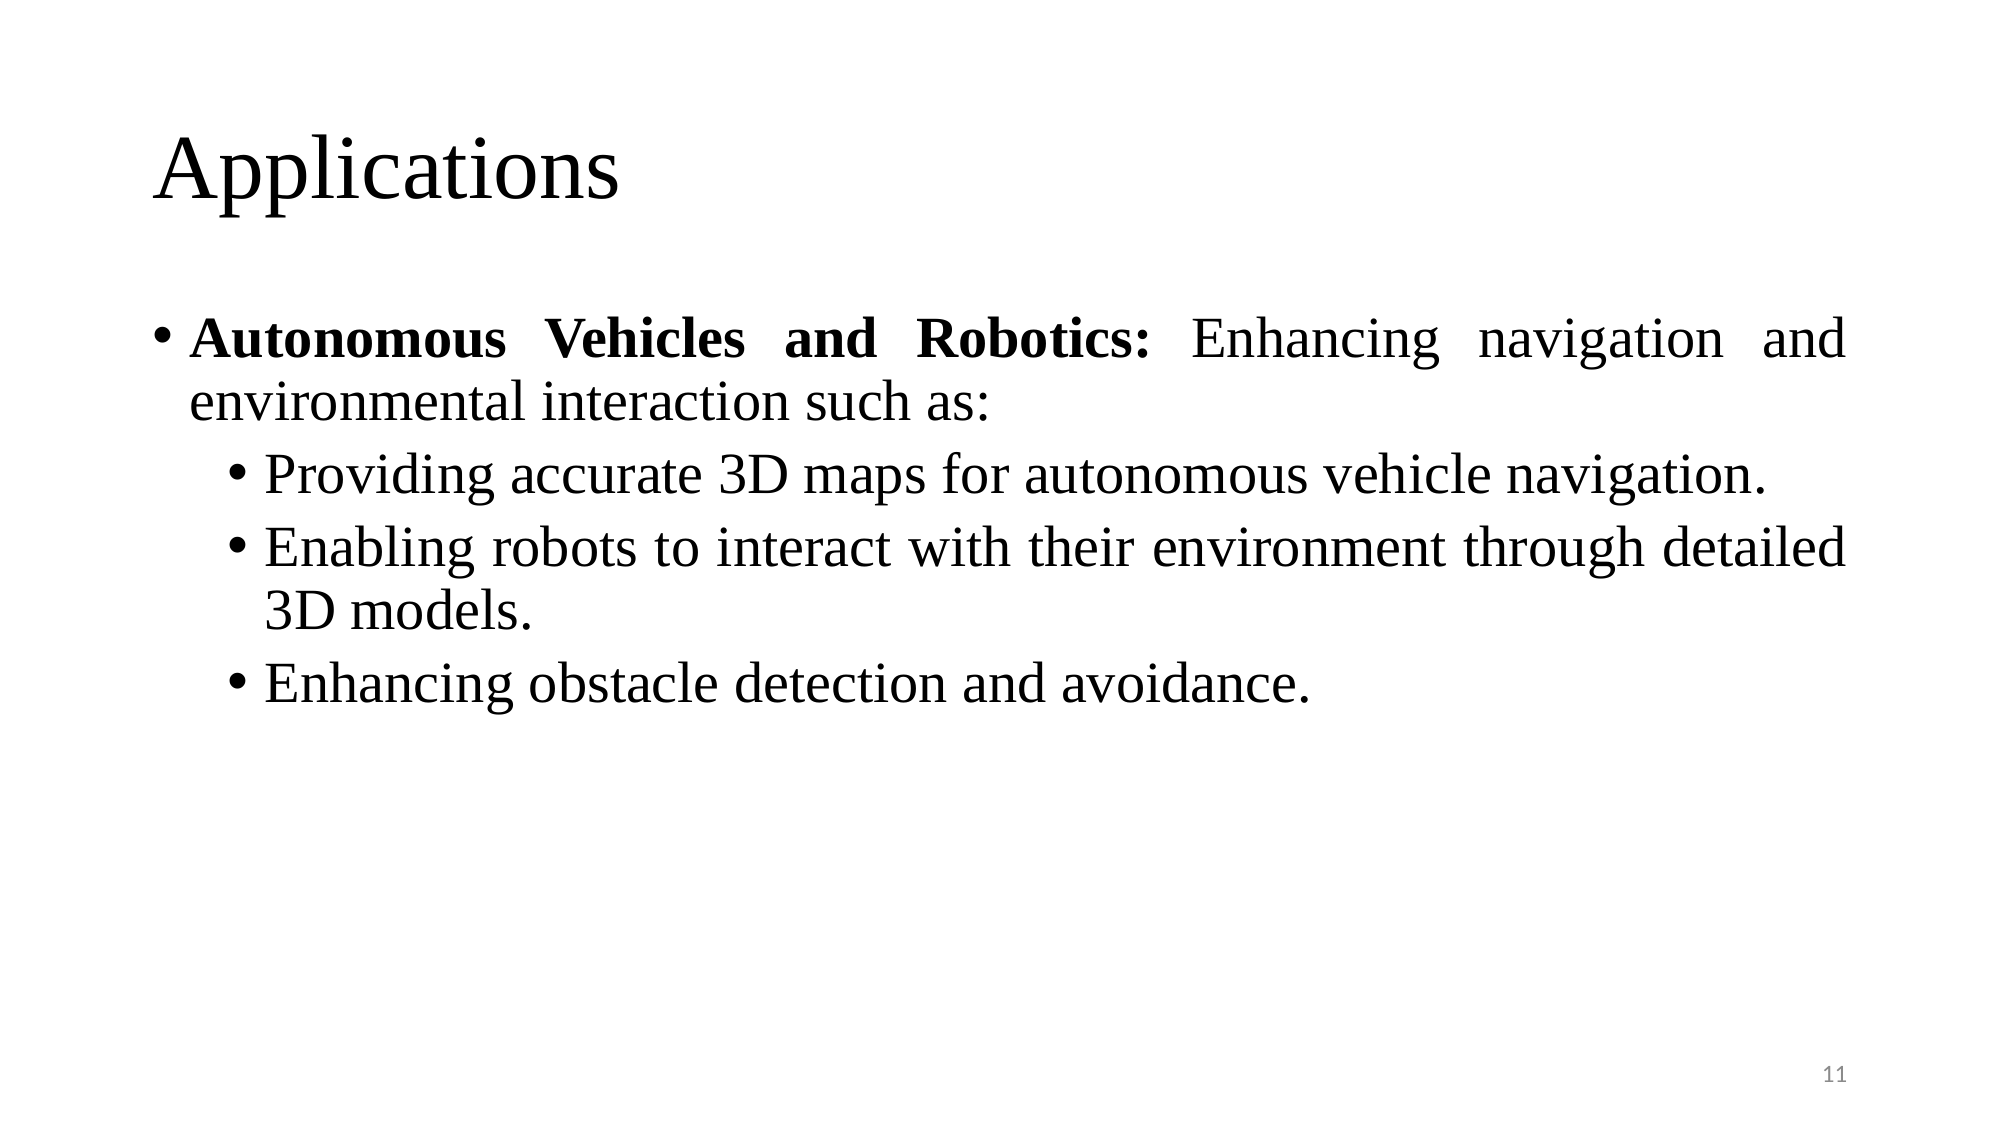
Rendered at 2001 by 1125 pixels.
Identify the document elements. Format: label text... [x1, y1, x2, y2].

list Autonomous Vehicles and Robotics: Enhancing navigation and environmental interaction such as: Providing accurate 3D maps for autonomous vehicle navigation. Enabling robots to interact with their environment through detailed 3D models. Enhancing obstacle detection and avoidance. [137, 299, 1863, 1014]
title Applications [137, 59, 1863, 278]
slide_number 11 [1412, 1042, 1863, 1103]
